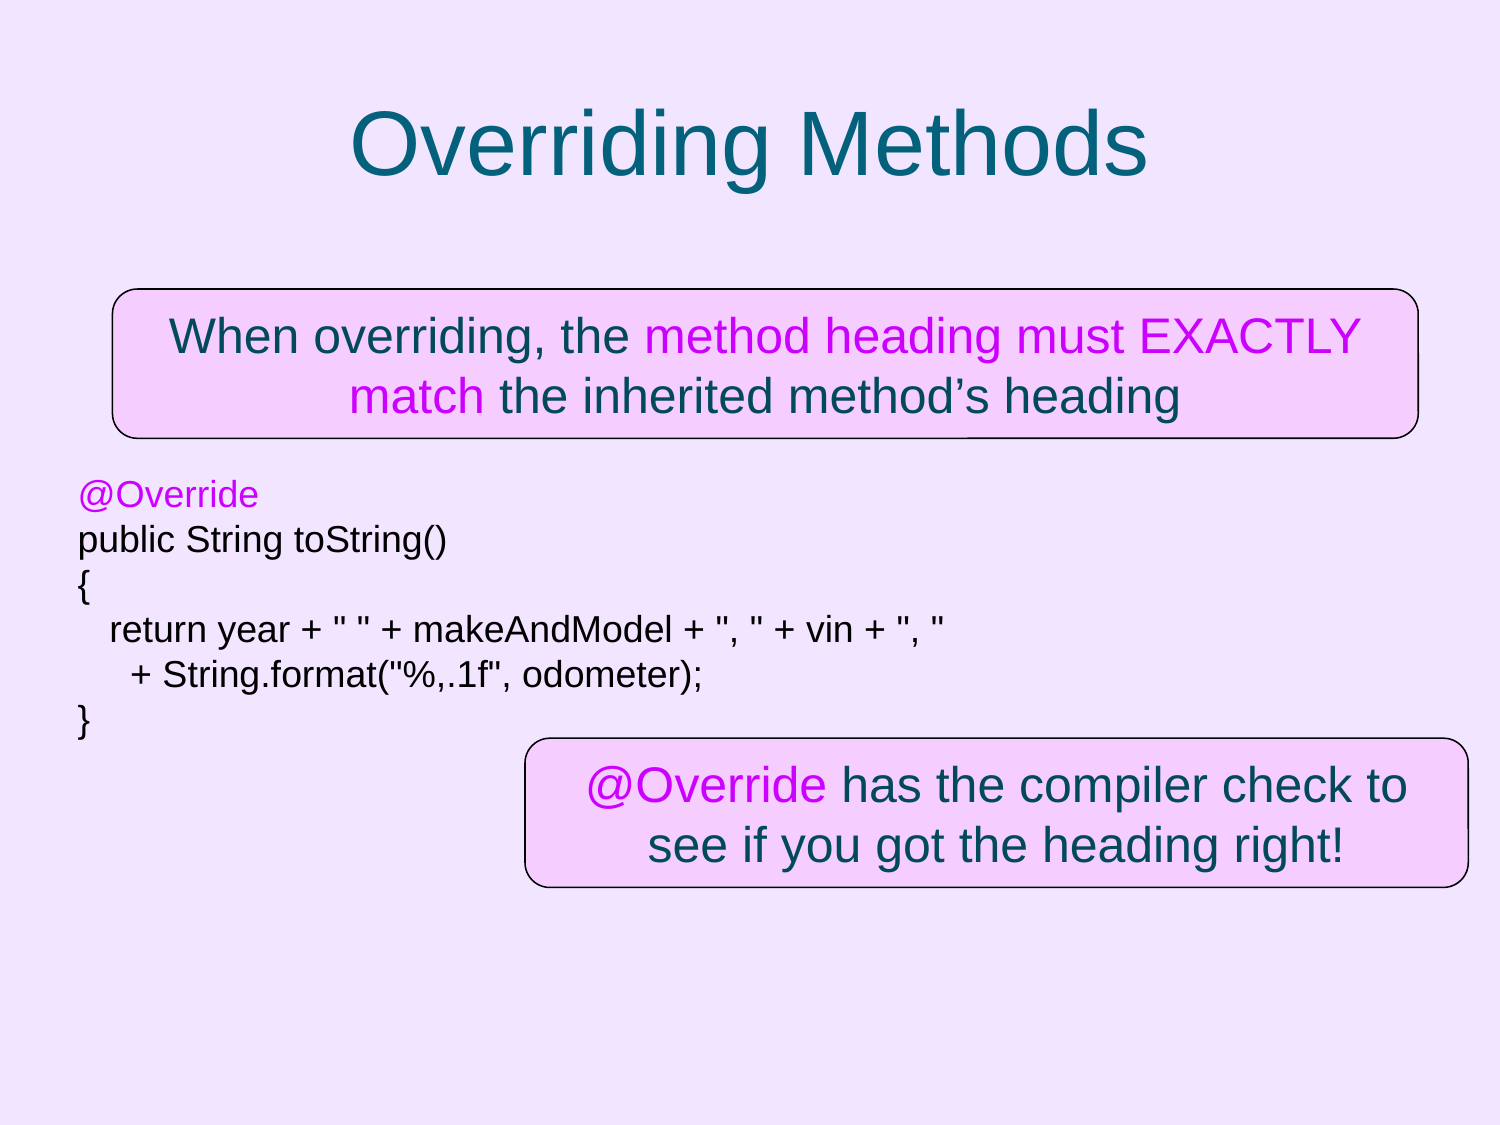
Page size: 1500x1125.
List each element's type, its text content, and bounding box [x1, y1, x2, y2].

text_box @Override public String toString() { return year + " " + makeAndModel + ", " + vin + ", " + String.format("%,.1f", odometer); } [31, 462, 1394, 838]
title Overriding Methods [75, 45, 1425, 233]
text_box @Override has the compiler check to see if you got the heading right! [525, 738, 1469, 888]
text_box When overriding, the method heading must EXACTLY match the inherited method’s heading [112, 289, 1419, 439]
